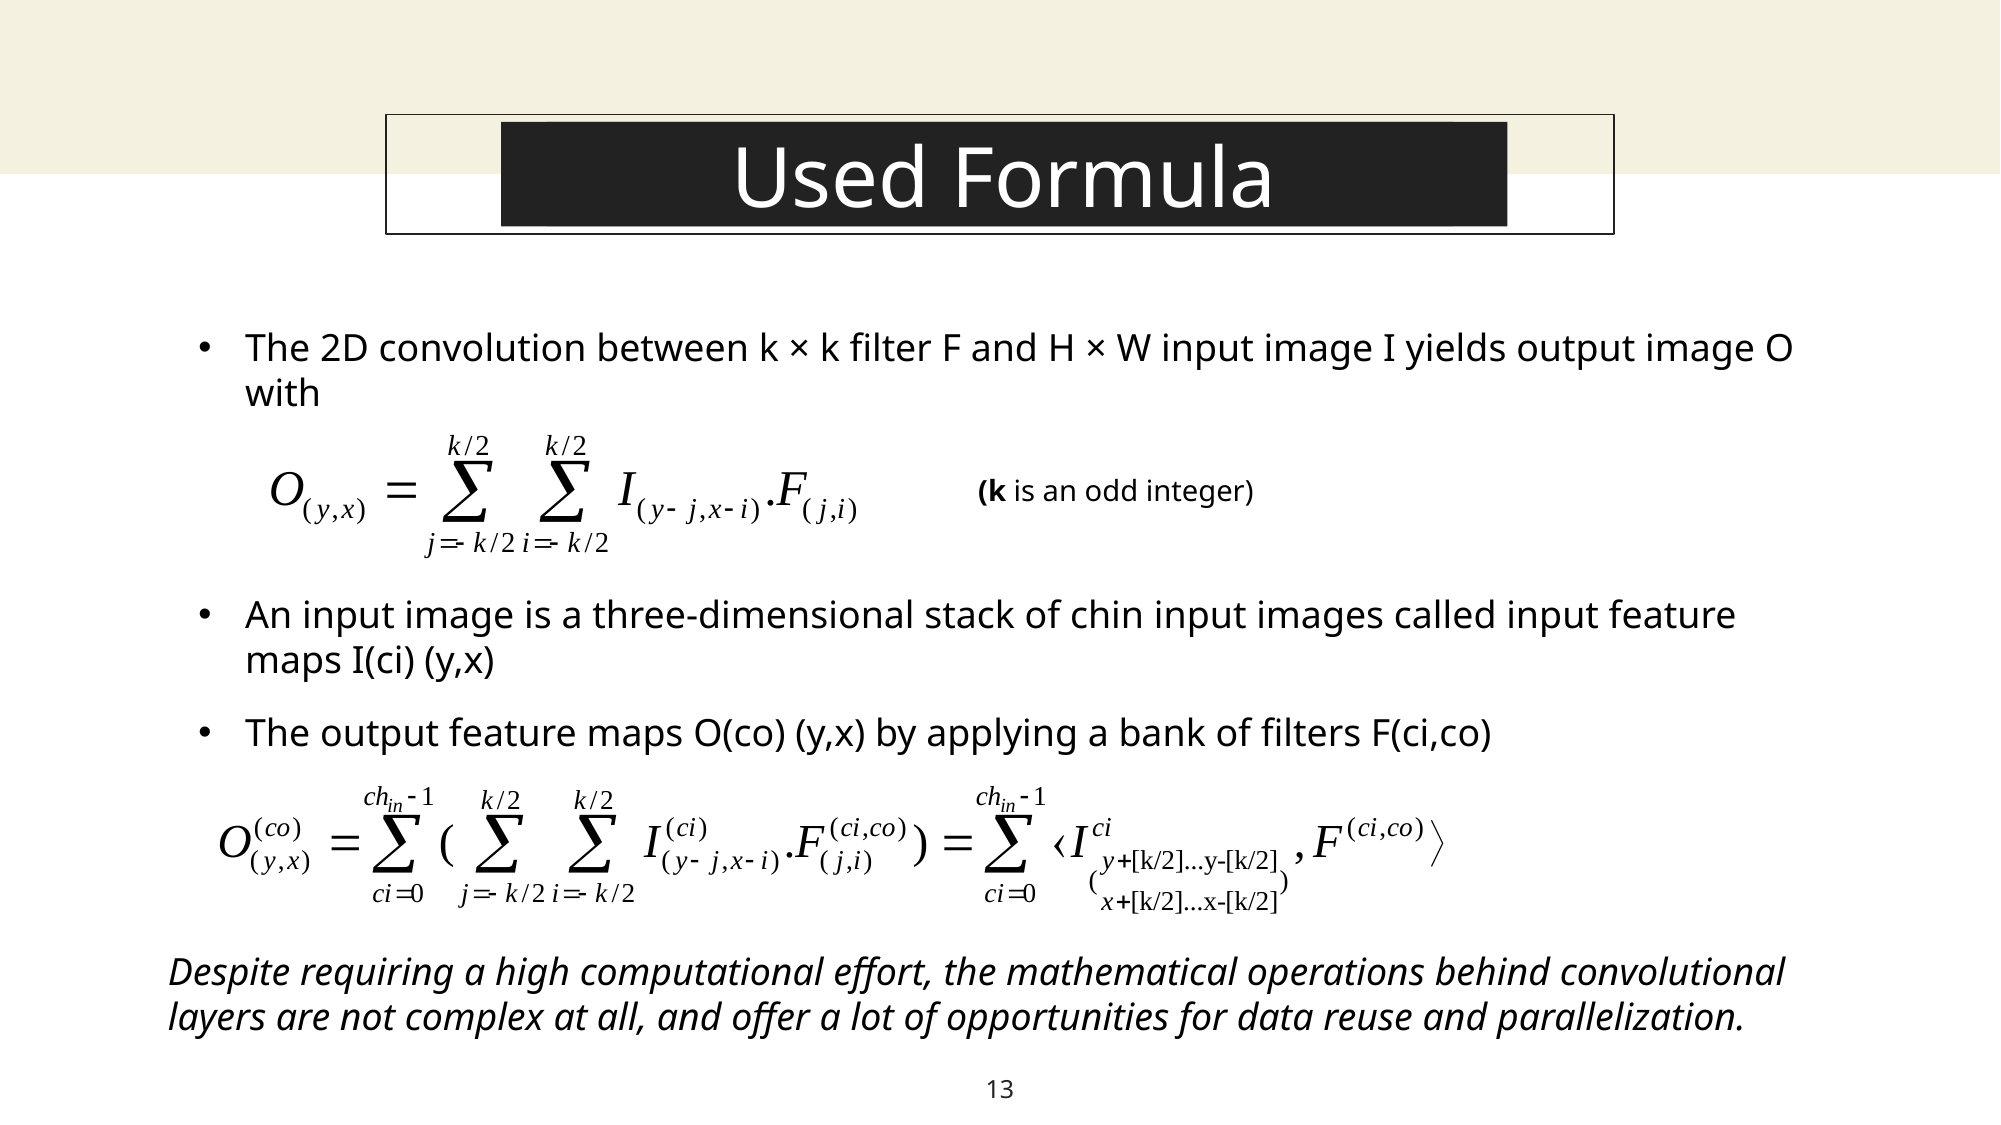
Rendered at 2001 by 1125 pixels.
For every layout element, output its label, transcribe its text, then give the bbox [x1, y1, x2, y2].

text_box An input image is a three-dimensional stack of chin input images called input feature maps I(ci) (y,x) [183, 584, 1790, 689]
text_box The output feature maps O(co) (y,x) by applying a bank of filters F(ci,co) [183, 701, 1843, 761]
text_box The 2D convolution between k × k filter F and H × W input image I yields output image O with [183, 316, 1844, 422]
text_box Despite requiring a high computational effort, the mathematical operations behind convolutional layers are not complex at all, and offer a lot of opportunities for data reuse and parallelization. [153, 940, 1873, 1046]
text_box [262, 422, 874, 569]
text_box (k is an odd integer) [963, 464, 1277, 515]
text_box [211, 774, 1454, 929]
title Used Formula [501, 121, 1508, 227]
slide_number 13 [954, 1058, 1045, 1125]
